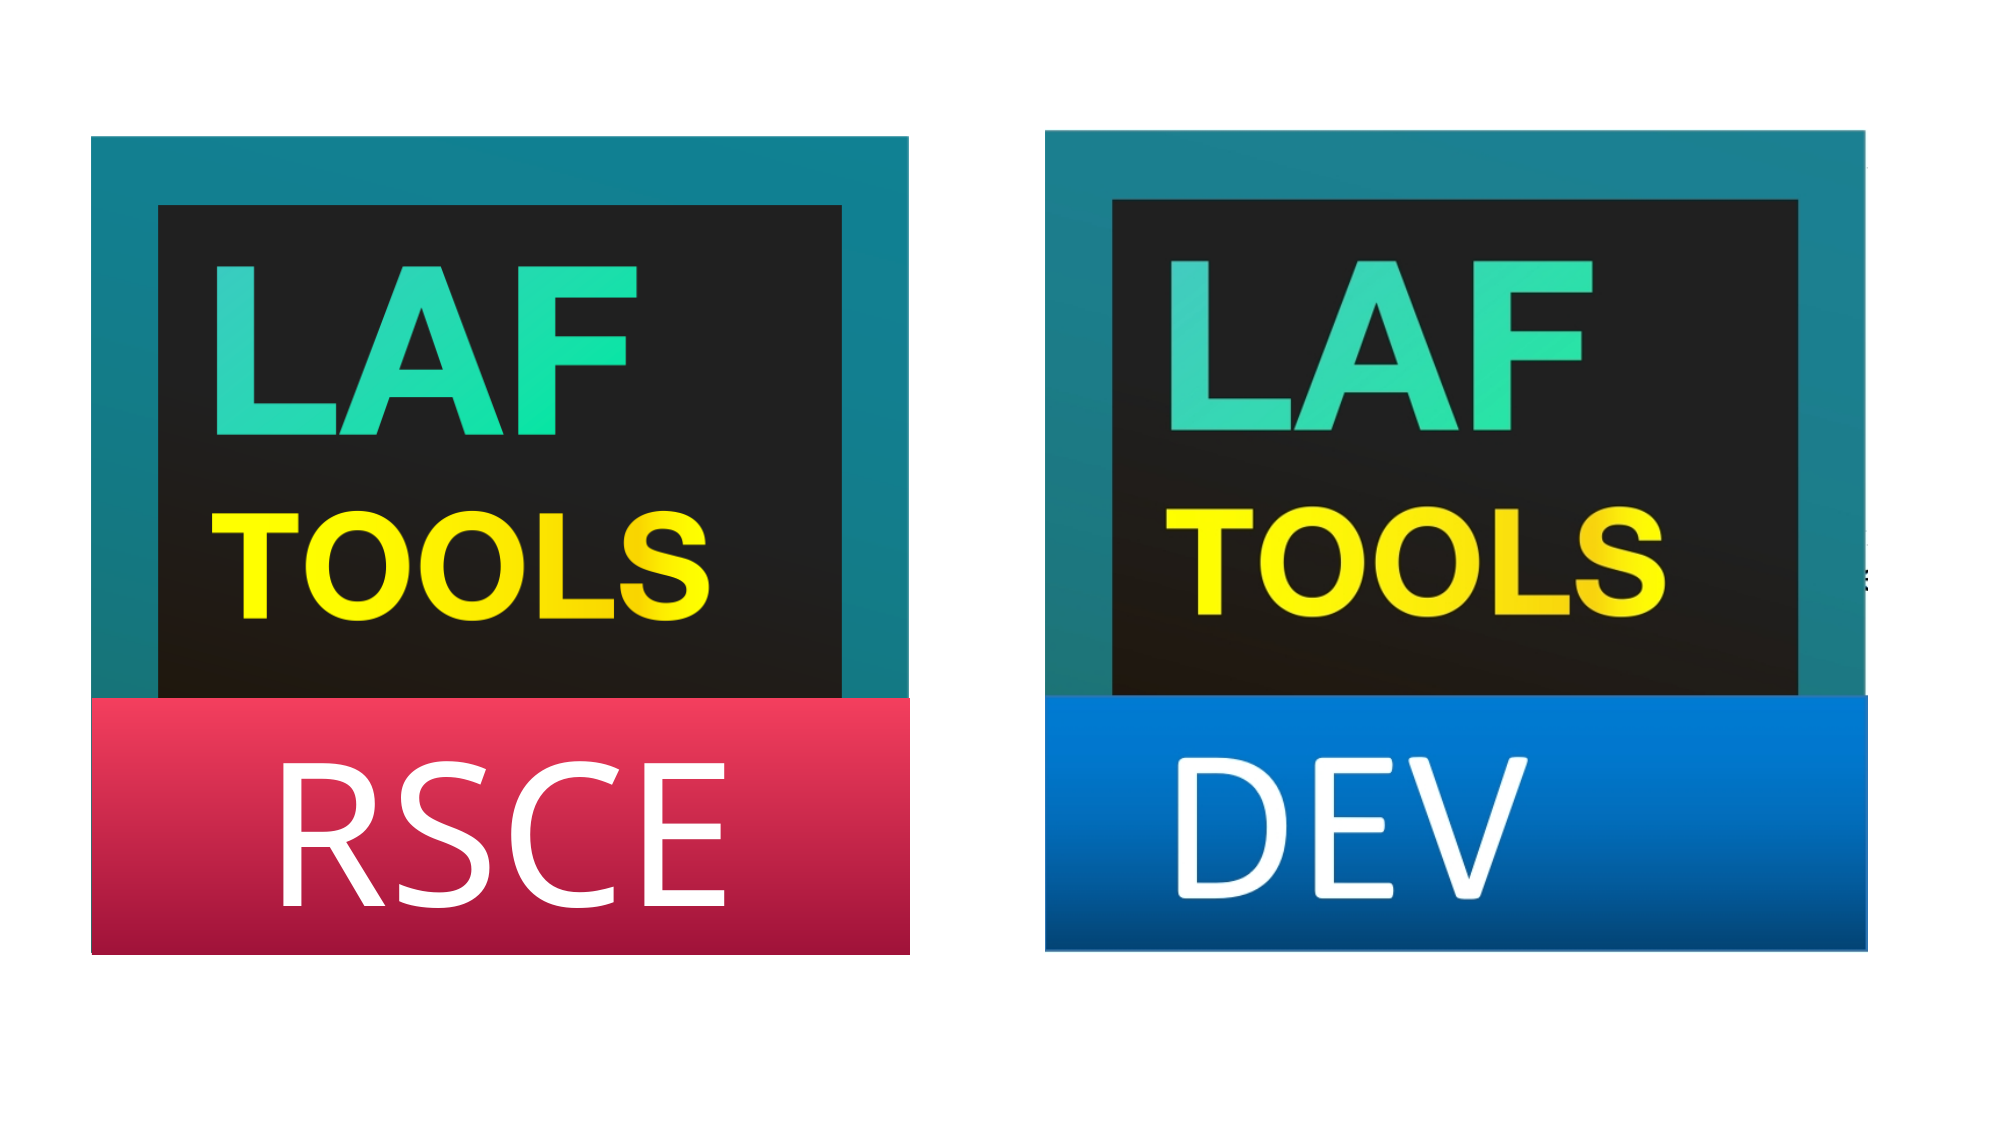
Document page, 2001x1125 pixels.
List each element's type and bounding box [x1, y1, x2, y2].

picture [1044, 128, 1868, 954]
picture [91, 136, 909, 954]
